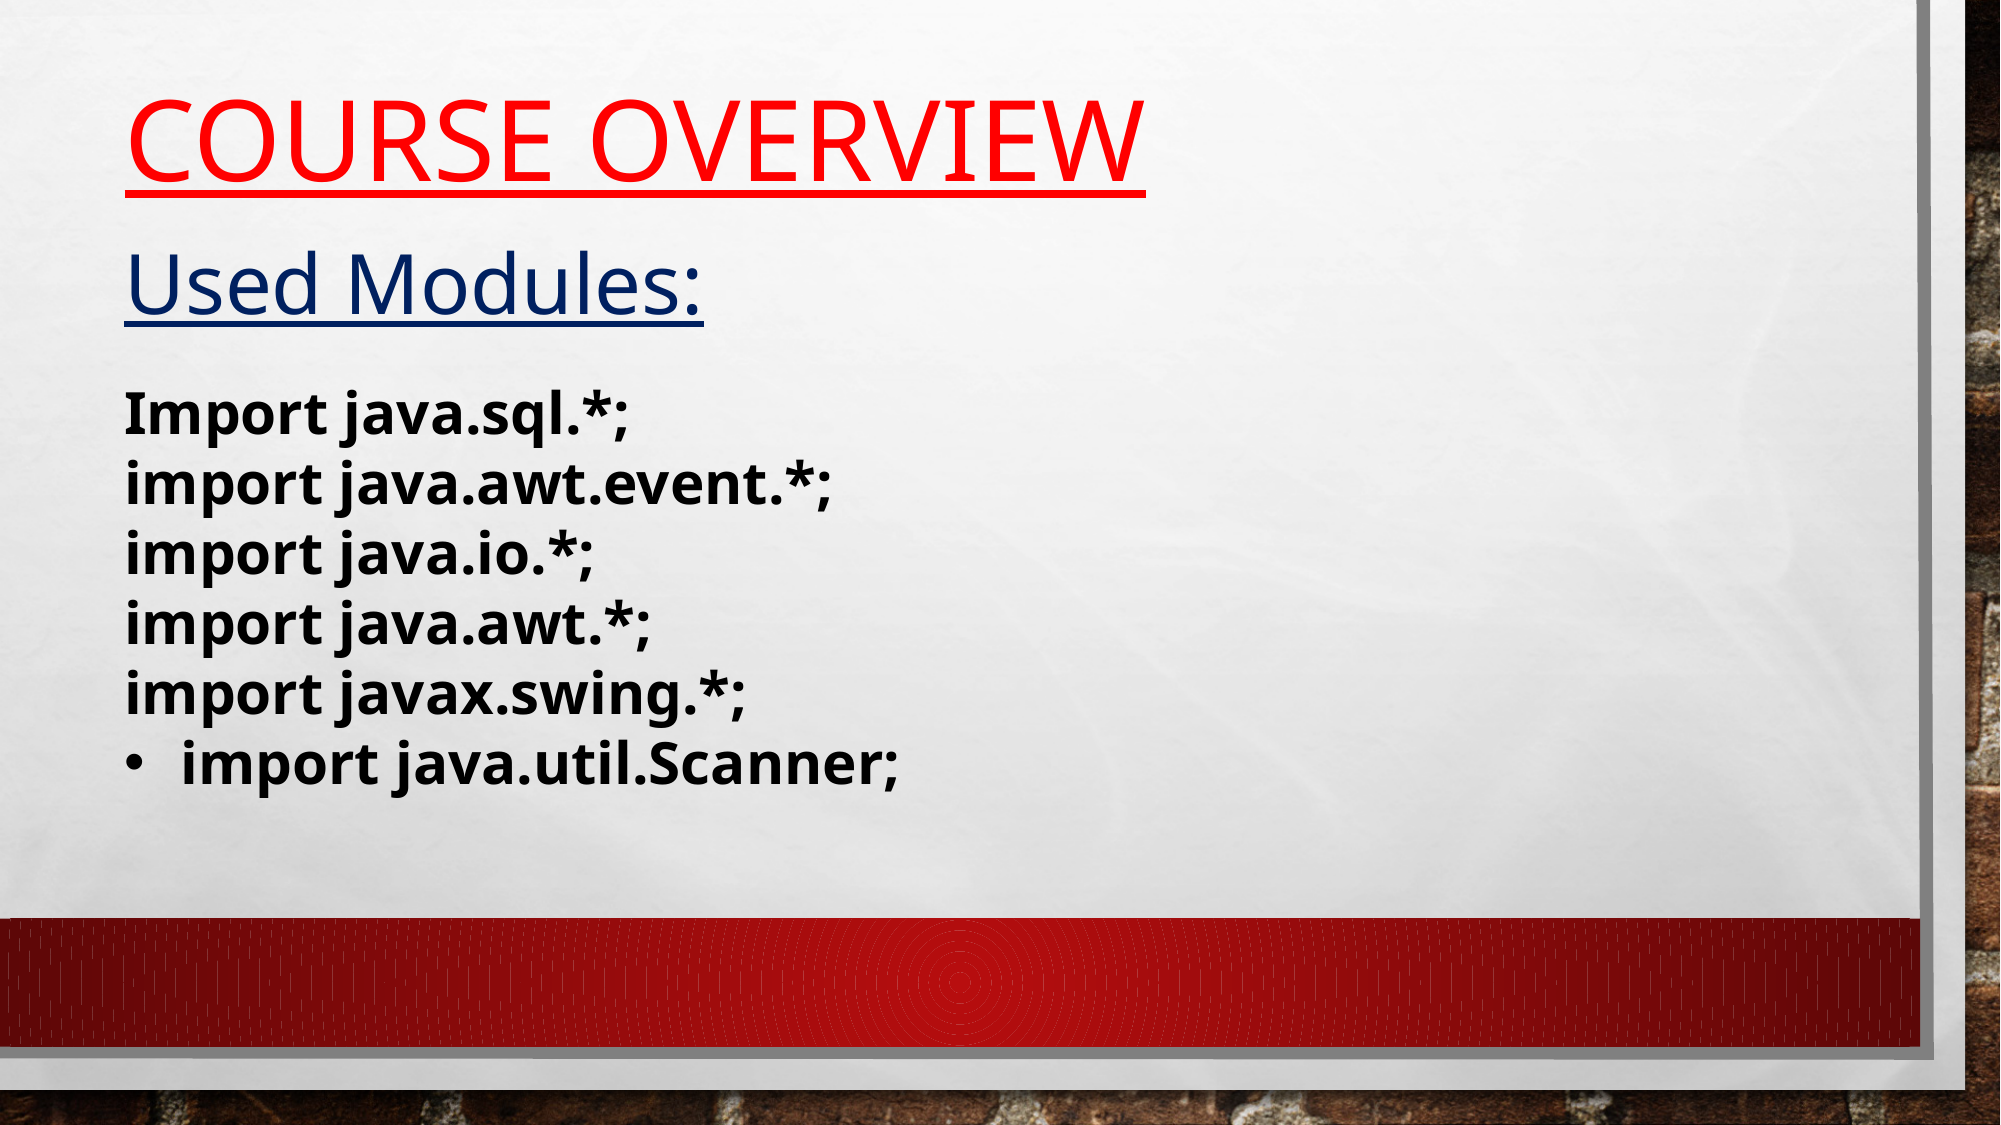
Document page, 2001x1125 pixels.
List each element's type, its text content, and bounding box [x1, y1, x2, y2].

text_box Used Modules: [109, 223, 1633, 339]
text_box Import java.sql.*; import java.awt.event.*; import java.io.*; import java.awt.*; import javax.swing.*; import java.util.Scanner; [109, 368, 1446, 804]
picture [0, 0, 2000, 1125]
title Course overview [109, 52, 1816, 237]
